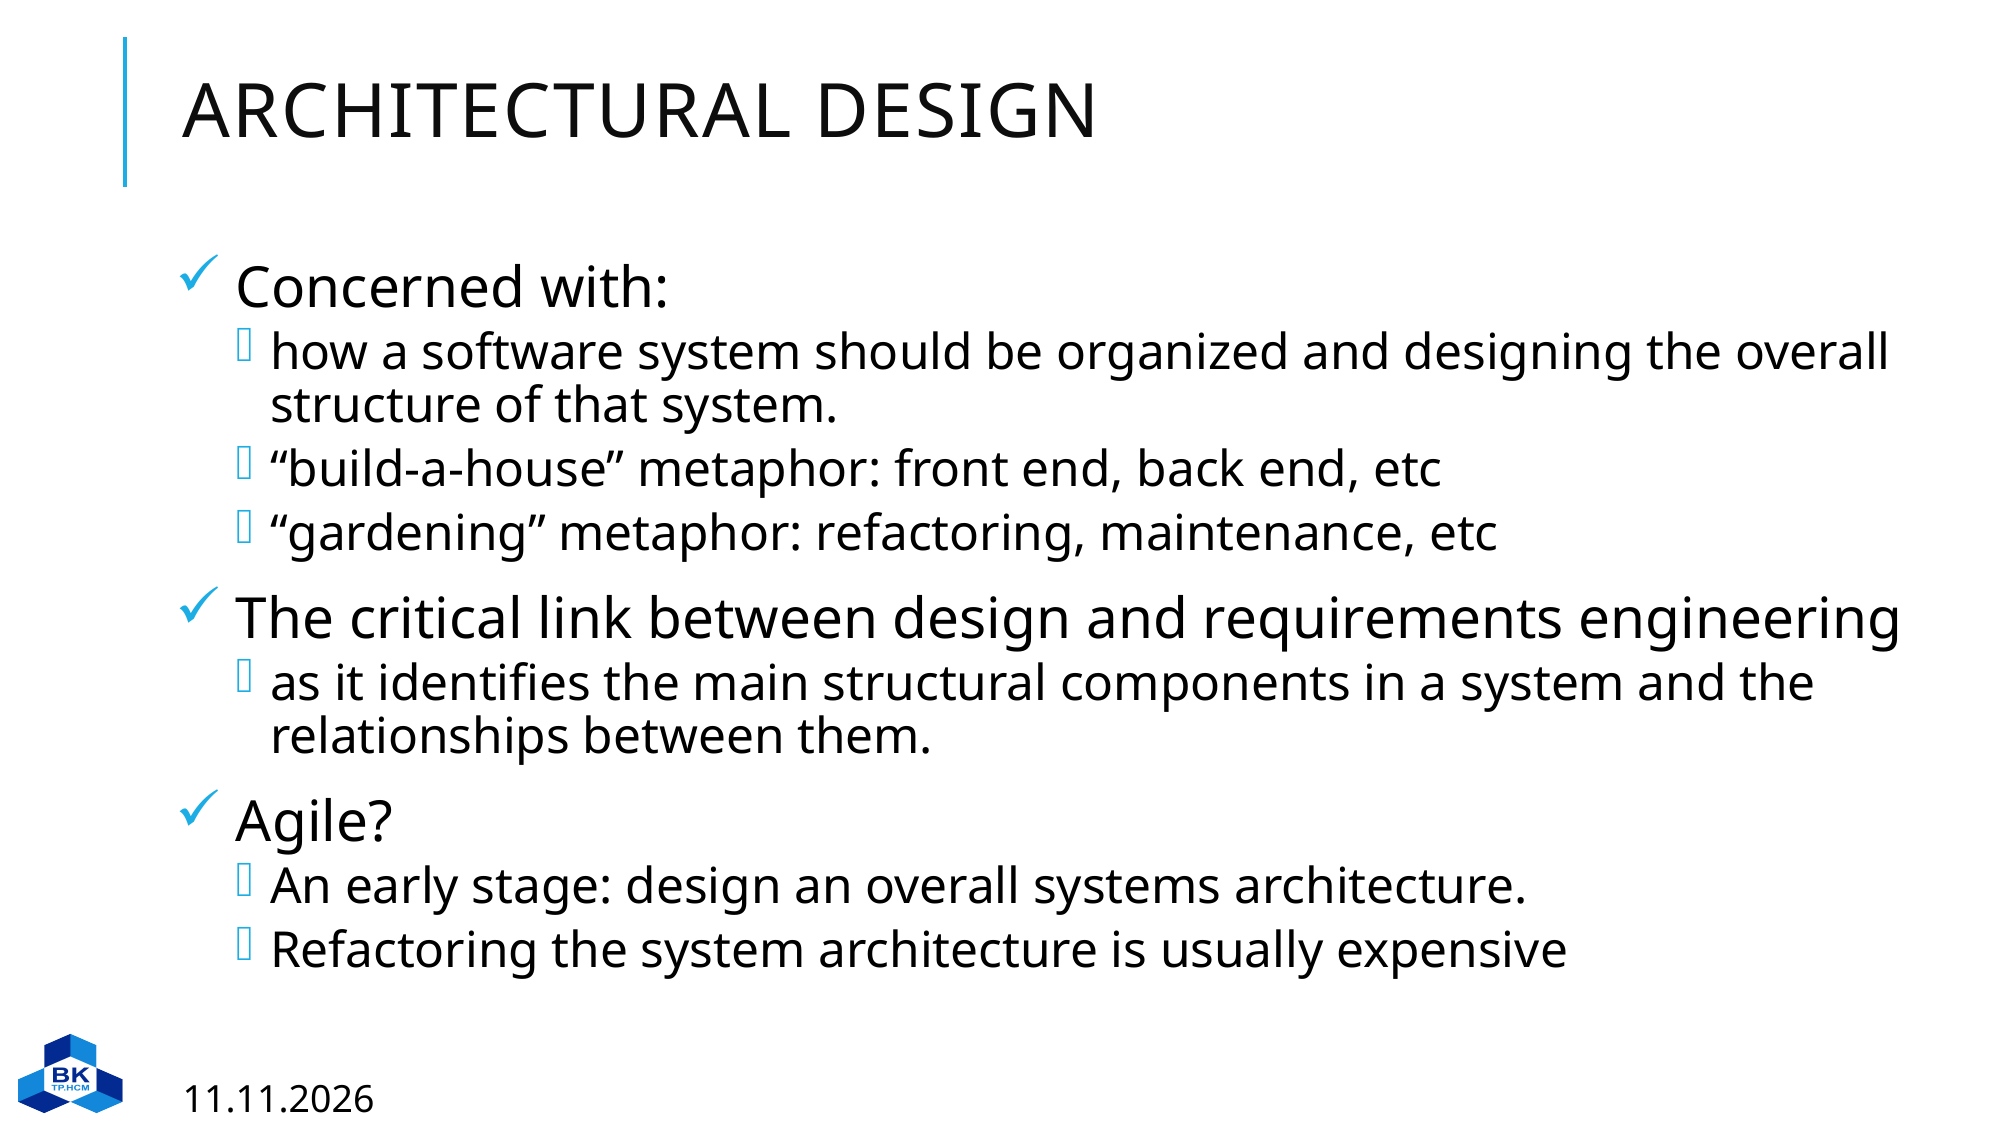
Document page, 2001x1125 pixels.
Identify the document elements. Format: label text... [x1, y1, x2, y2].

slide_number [168, 1067, 522, 1113]
picture [0, 1027, 143, 1125]
title Architectural design [168, 15, 1938, 216]
list Concerned with: how a software system should be organized and designing the overall structure of that system. “build-a-house” metaphor: front end, back end, etc “gardening” metaphor: refactoring, maintenance, etc The critical link between design and requirements engineering as it identifies the main structural components in a system and the relationships between them. Agile? An early stage: design an overall systems architecture. Refactoring the system architecture is usually expensive [168, 250, 1938, 1035]
